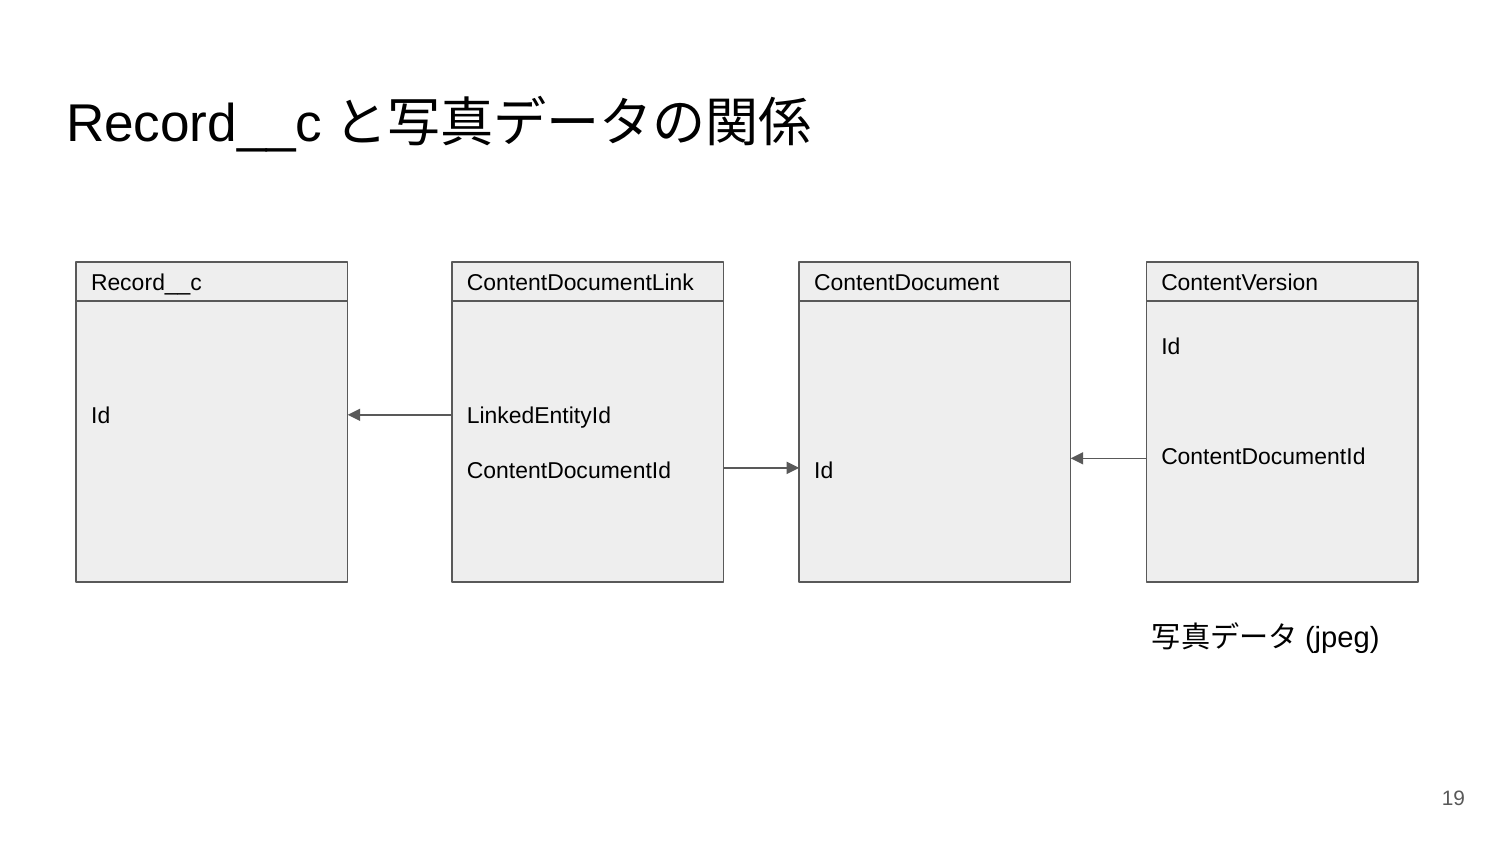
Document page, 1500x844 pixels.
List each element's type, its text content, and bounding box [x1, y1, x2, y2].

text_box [1146, 261, 1419, 583]
text_box 写真データ(jpeg) [1136, 603, 1458, 668]
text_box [75, 261, 348, 583]
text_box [798, 261, 1071, 583]
slide_number ‹#› [1389, 764, 1480, 830]
title Record__cと写真データの関係 [51, 72, 1449, 167]
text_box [451, 261, 724, 583]
